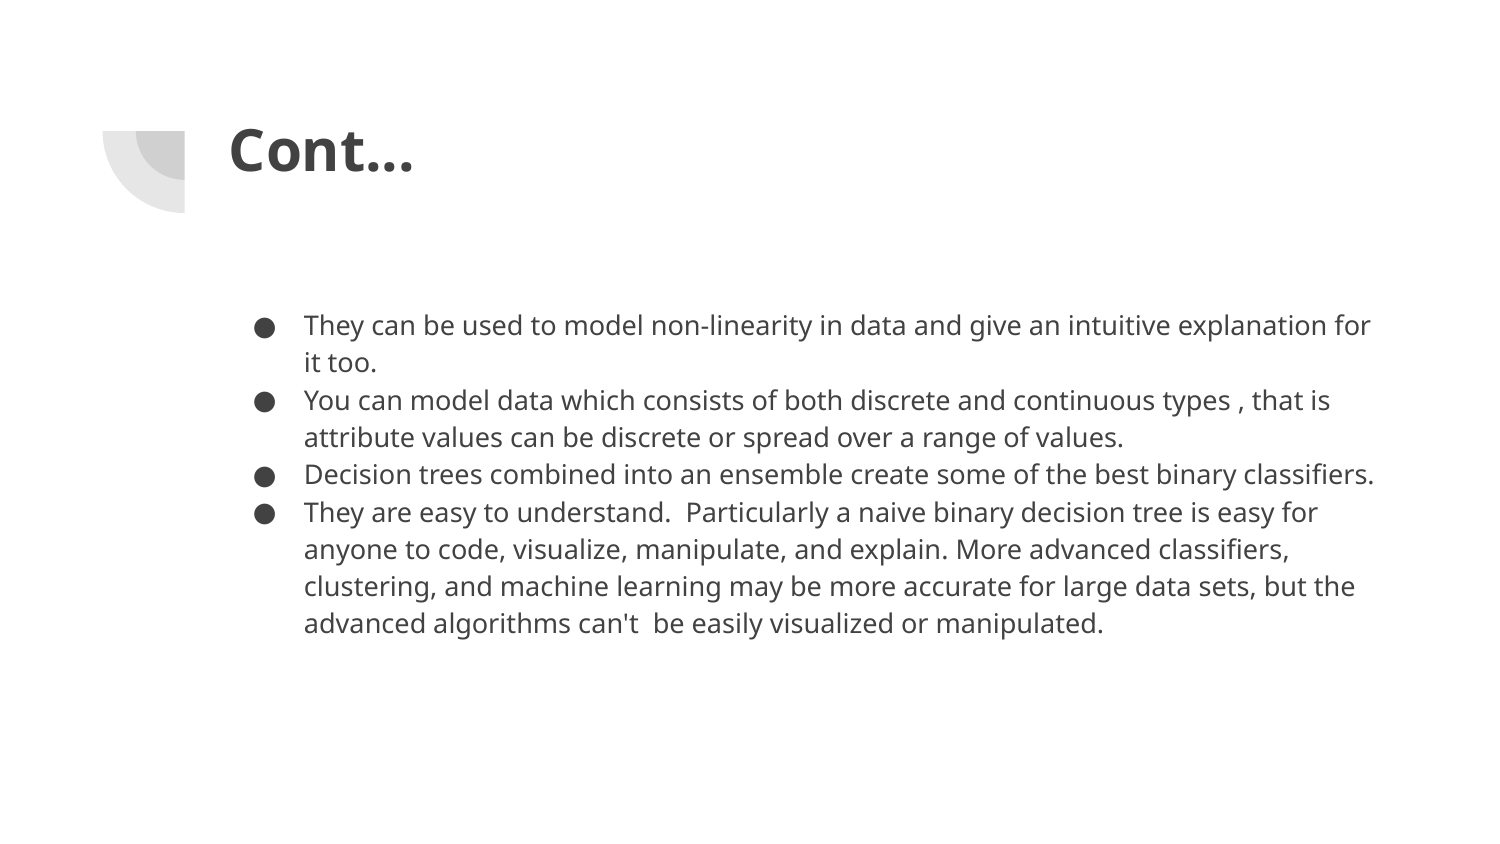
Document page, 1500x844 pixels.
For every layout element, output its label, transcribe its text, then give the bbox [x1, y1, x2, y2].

title Cont... [213, 98, 1368, 263]
list They can be used to model non-linearity in data and give an intuitive explanation for it too. You can model data which consists of both discrete and continuous types , that is attribute values can be discrete or spread over a range of values. Decision trees combined into an ensemble create some of the best binary classifiers. They are easy to understand. Particularly a naive binary decision tree is easy for anyone to code, visualize, manipulate, and explain. More advanced classifiers, clustering, and machine learning may be more accurate for large data sets, but the advanced algorithms can't be easily visualized or manipulated. [213, 288, 1403, 844]
